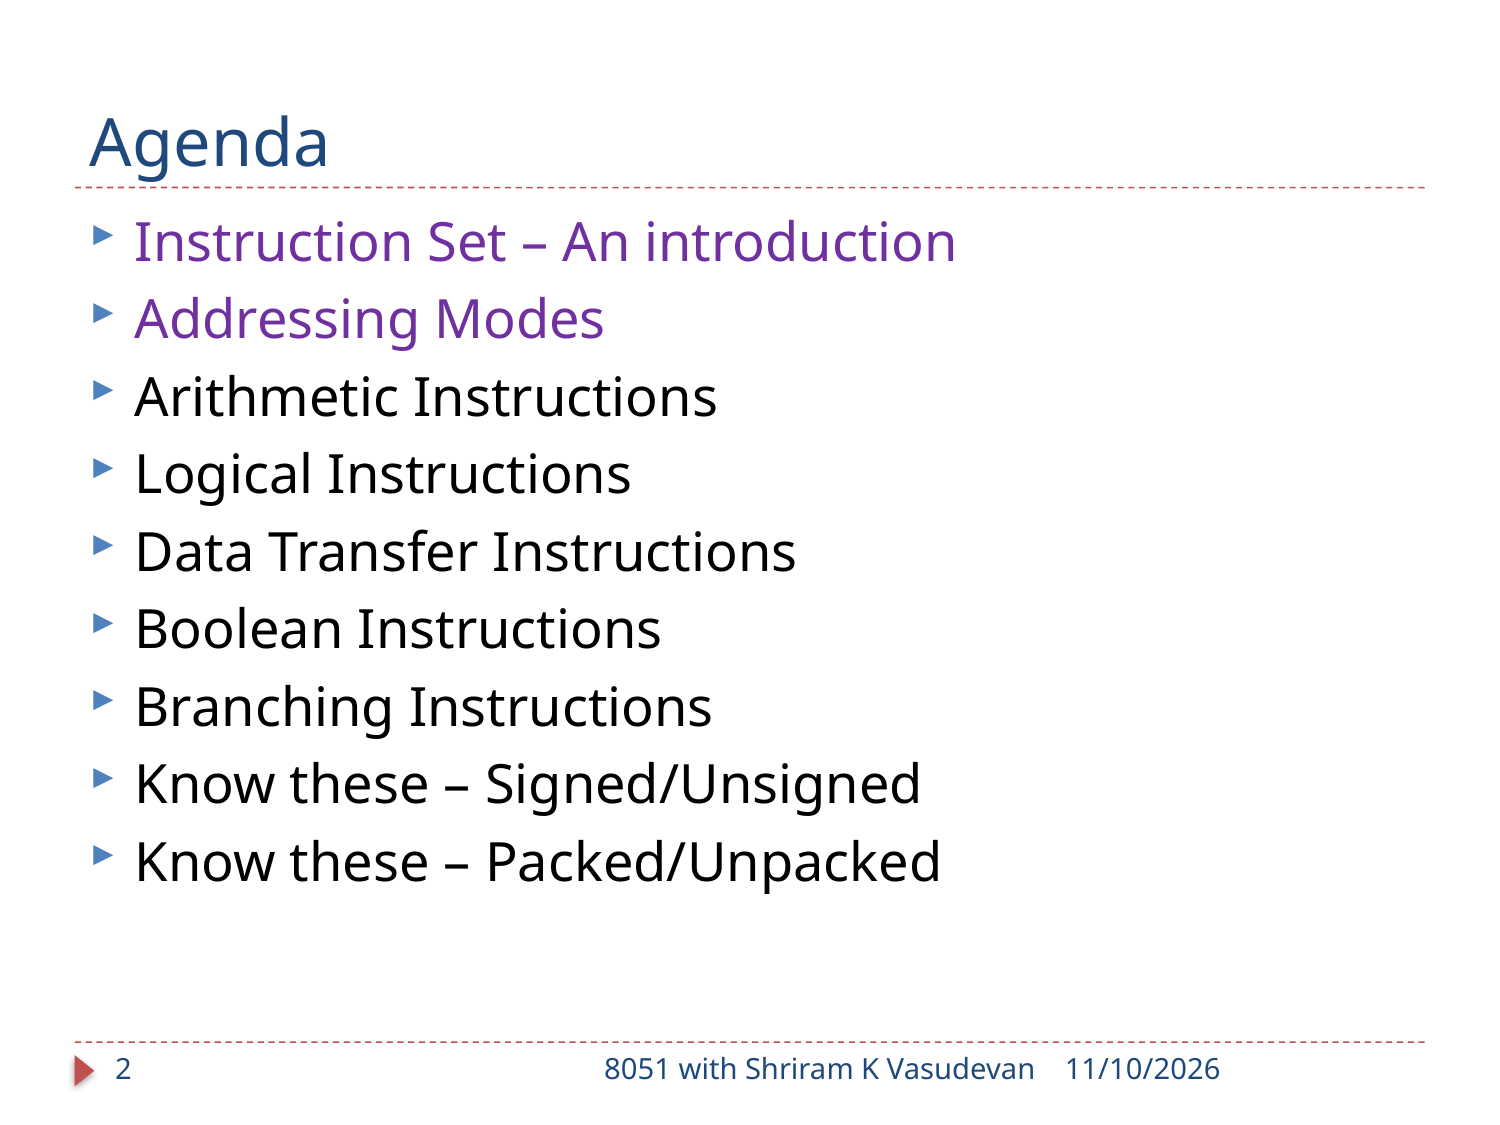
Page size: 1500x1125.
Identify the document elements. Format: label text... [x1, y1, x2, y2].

slide_number 2 [100, 1042, 426, 1103]
footer 8051 with Shriram K Vasudevan [475, 1042, 1051, 1103]
list Instruction Set – An introduction Addressing Modes Arithmetic Instructions Logical Instructions Data Transfer Instructions Boolean Instructions Branching Instructions Know these – Signed/Unsigned Know these – Packed/Unpacked [75, 200, 1425, 1010]
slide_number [1051, 1042, 1426, 1103]
title Agenda [75, 24, 1425, 188]
